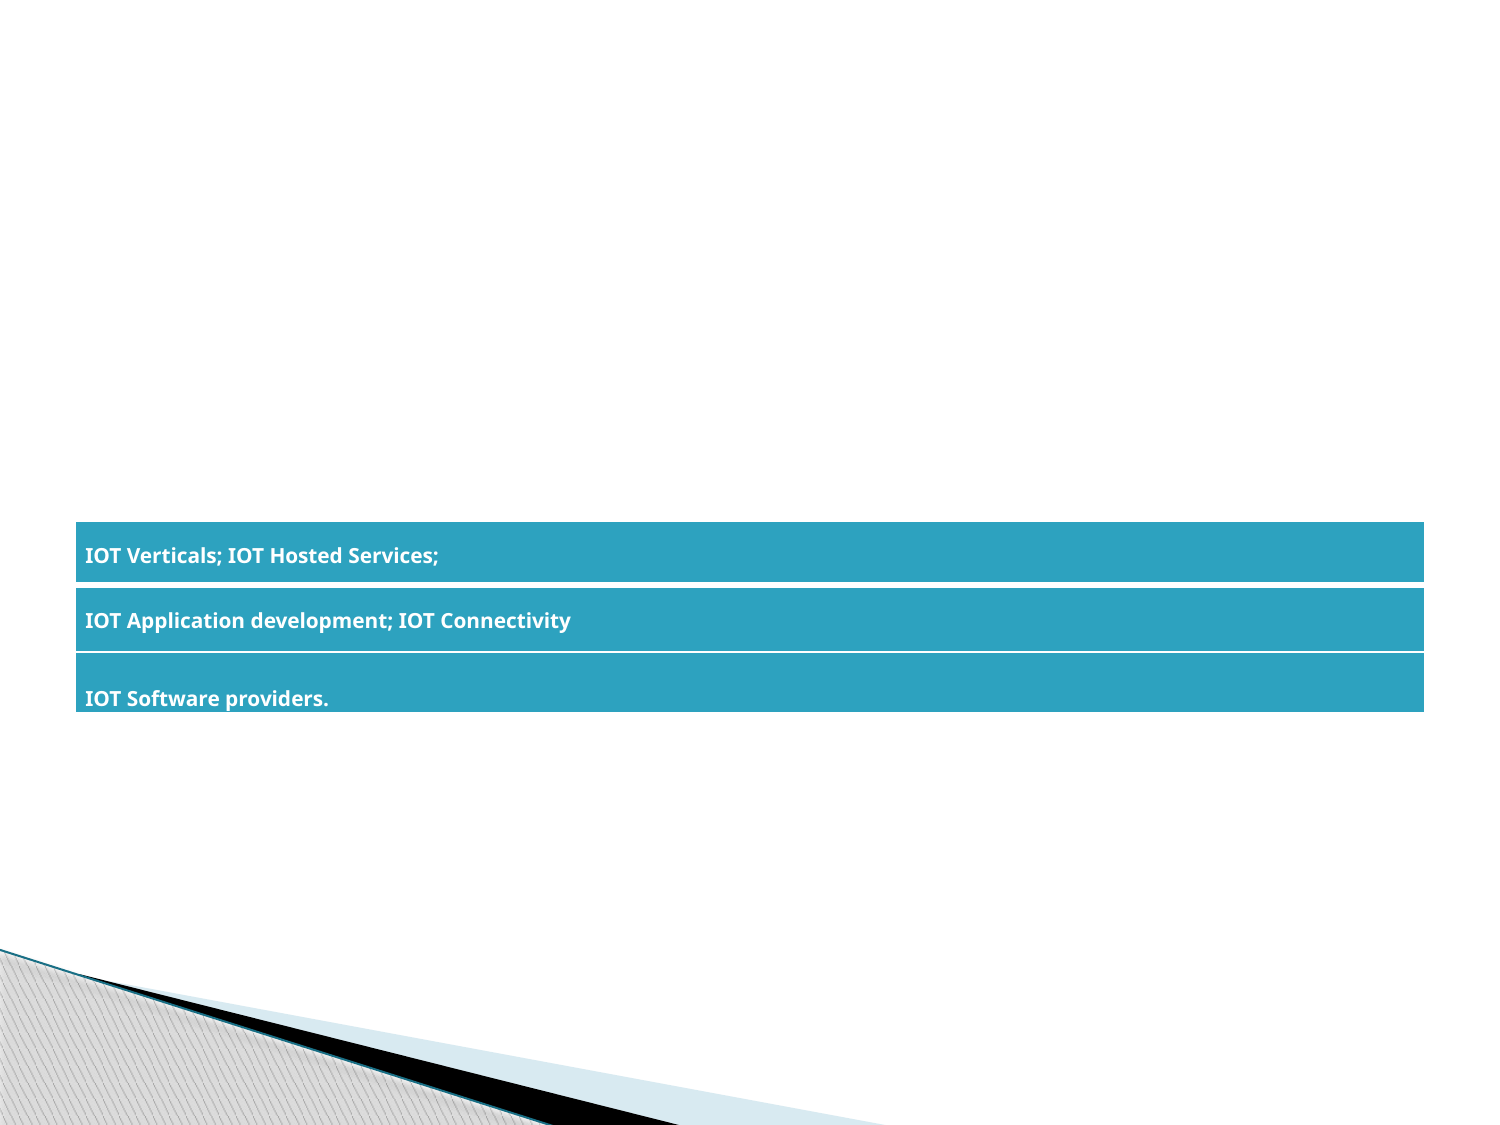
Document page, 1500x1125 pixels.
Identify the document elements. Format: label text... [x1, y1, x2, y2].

table_cell IOT Software providers. [76, 653, 1424, 712]
table_header IOT Verticals; IOT Hosted Services; [76, 522, 1424, 582]
table_cell IOT Application development; IOT Connectivity [76, 588, 1424, 651]
